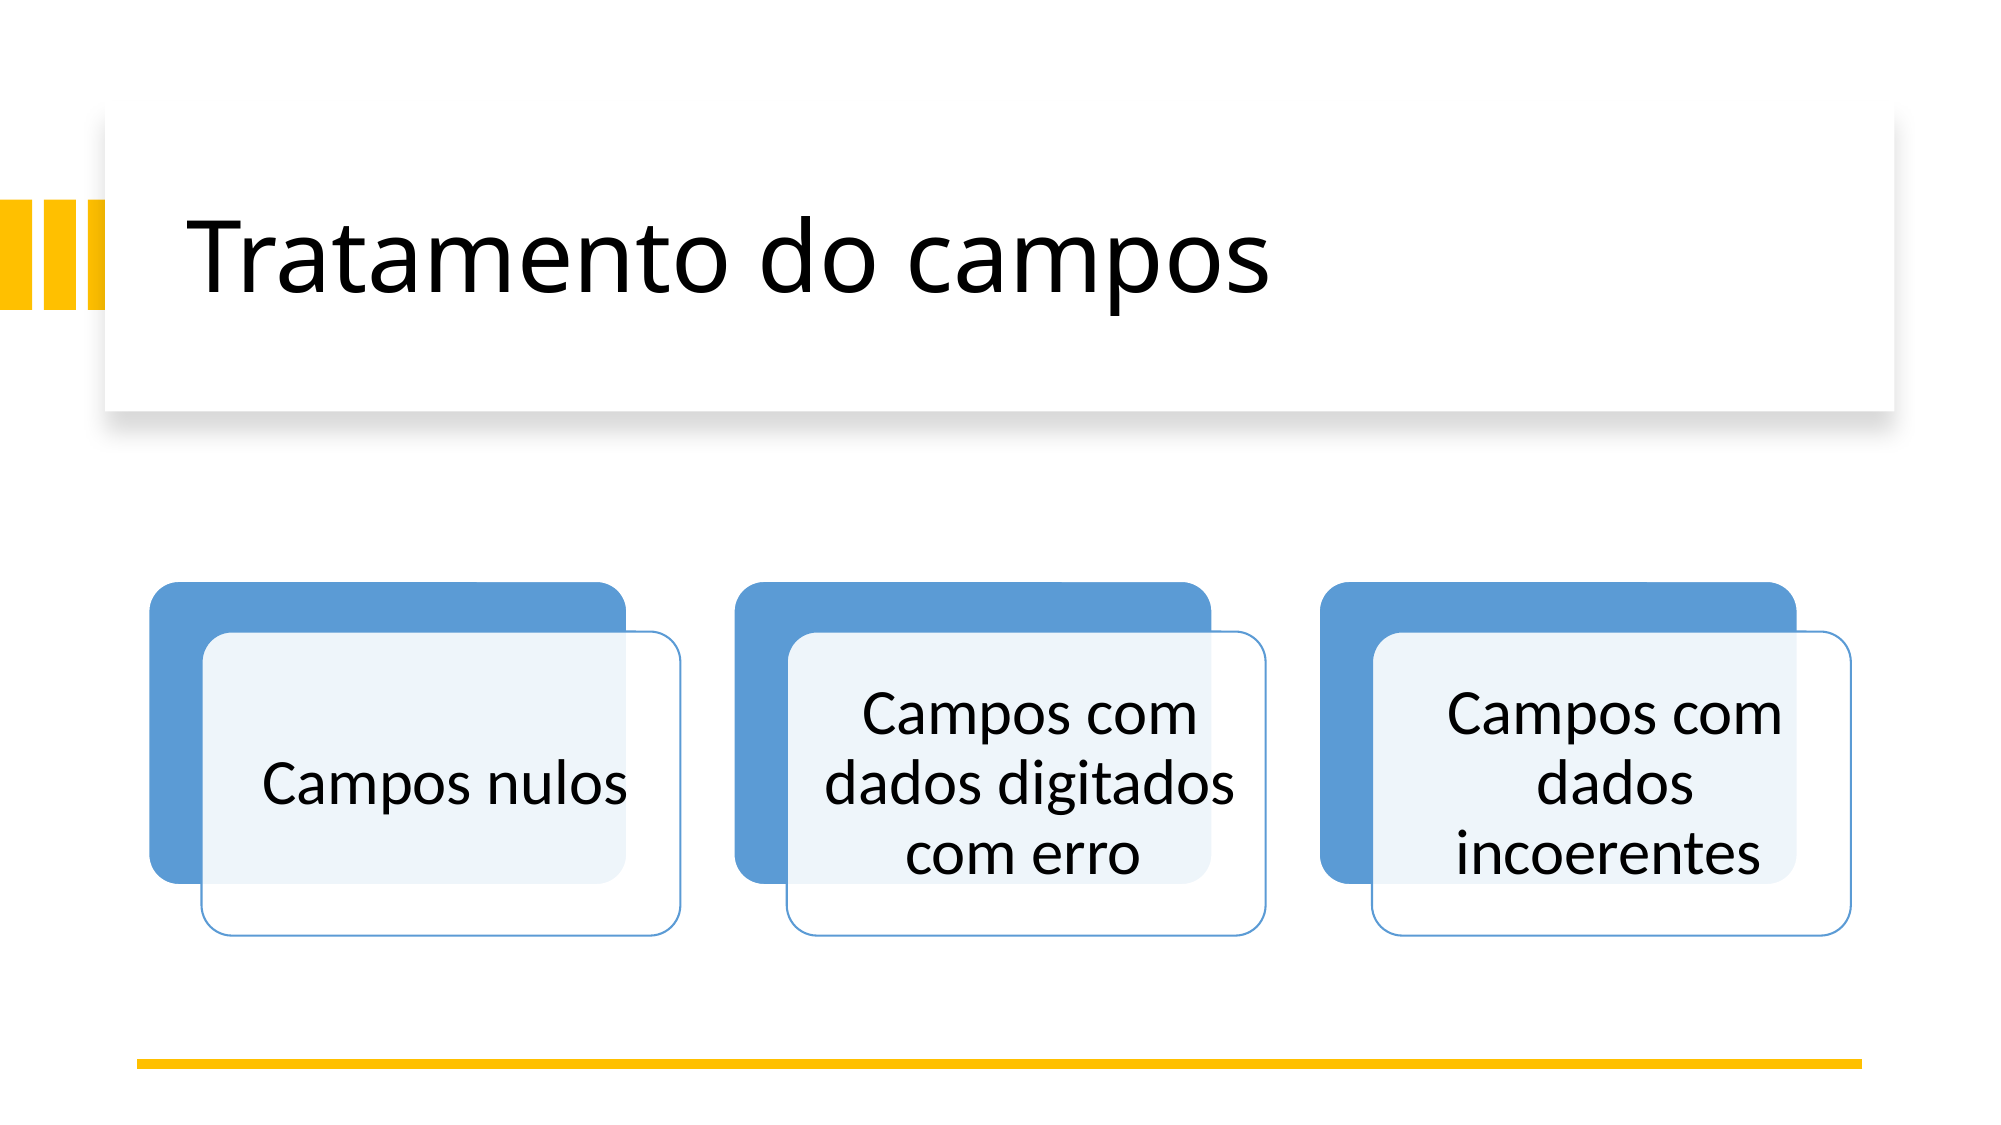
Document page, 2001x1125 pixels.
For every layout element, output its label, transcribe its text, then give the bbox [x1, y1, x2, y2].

text_box [104, 100, 1895, 412]
title Tratamento do campos [171, 132, 1840, 388]
text_box [0, 0, 2000, 1125]
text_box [0, 199, 120, 311]
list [148, 494, 1851, 1022]
